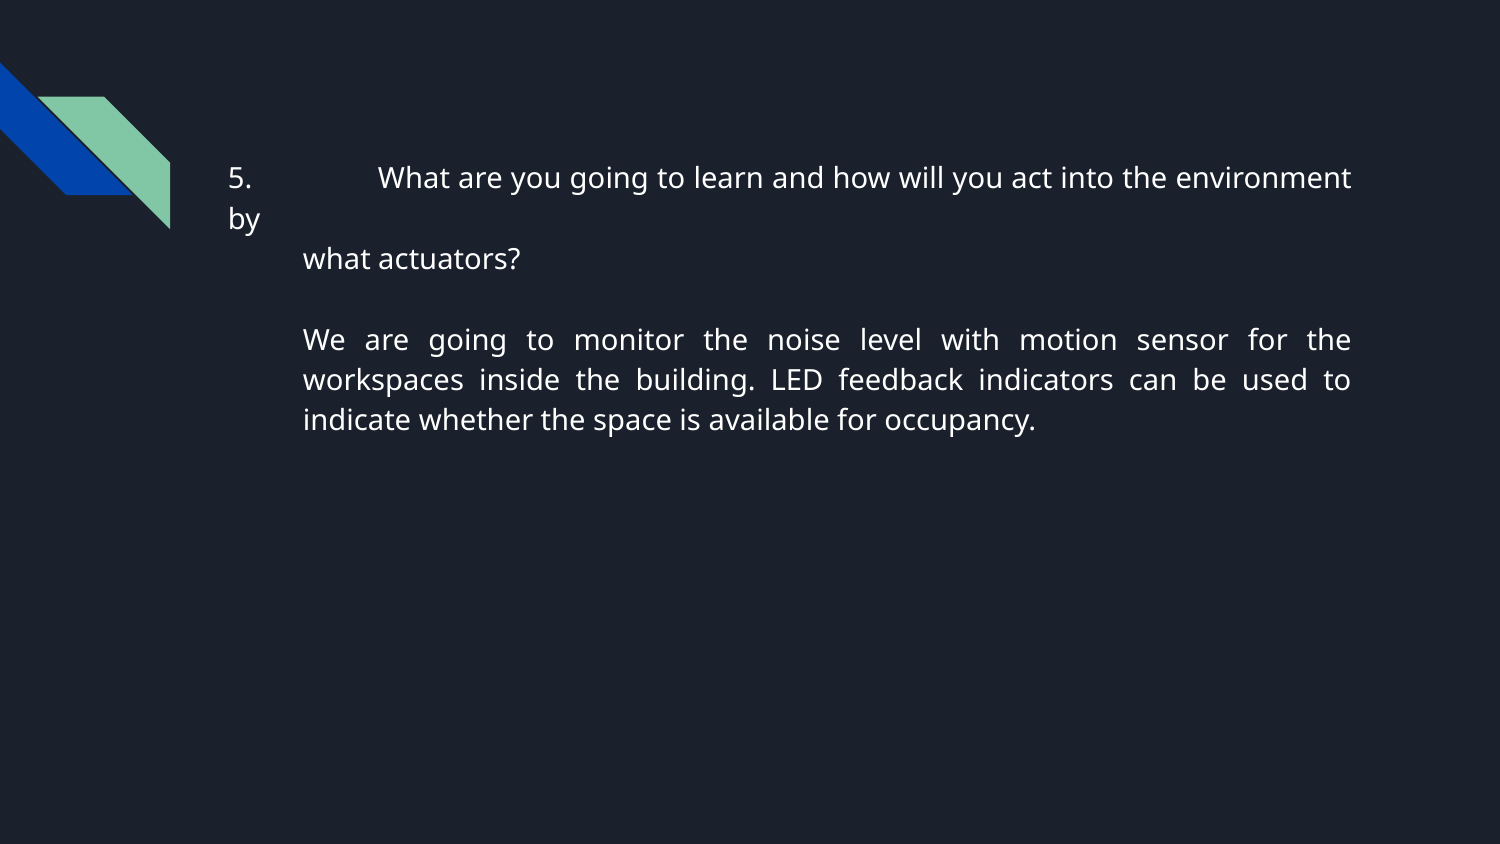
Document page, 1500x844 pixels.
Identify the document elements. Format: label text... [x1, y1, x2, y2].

list 5. What are you going to learn and how will you act into the environment by what actuators? We are going to monitor the noise level with motion sensor for the workspaces inside the building. LED feedback indicators can be used to indicate whether the space is available for occupancy. [212, 139, 1368, 735]
